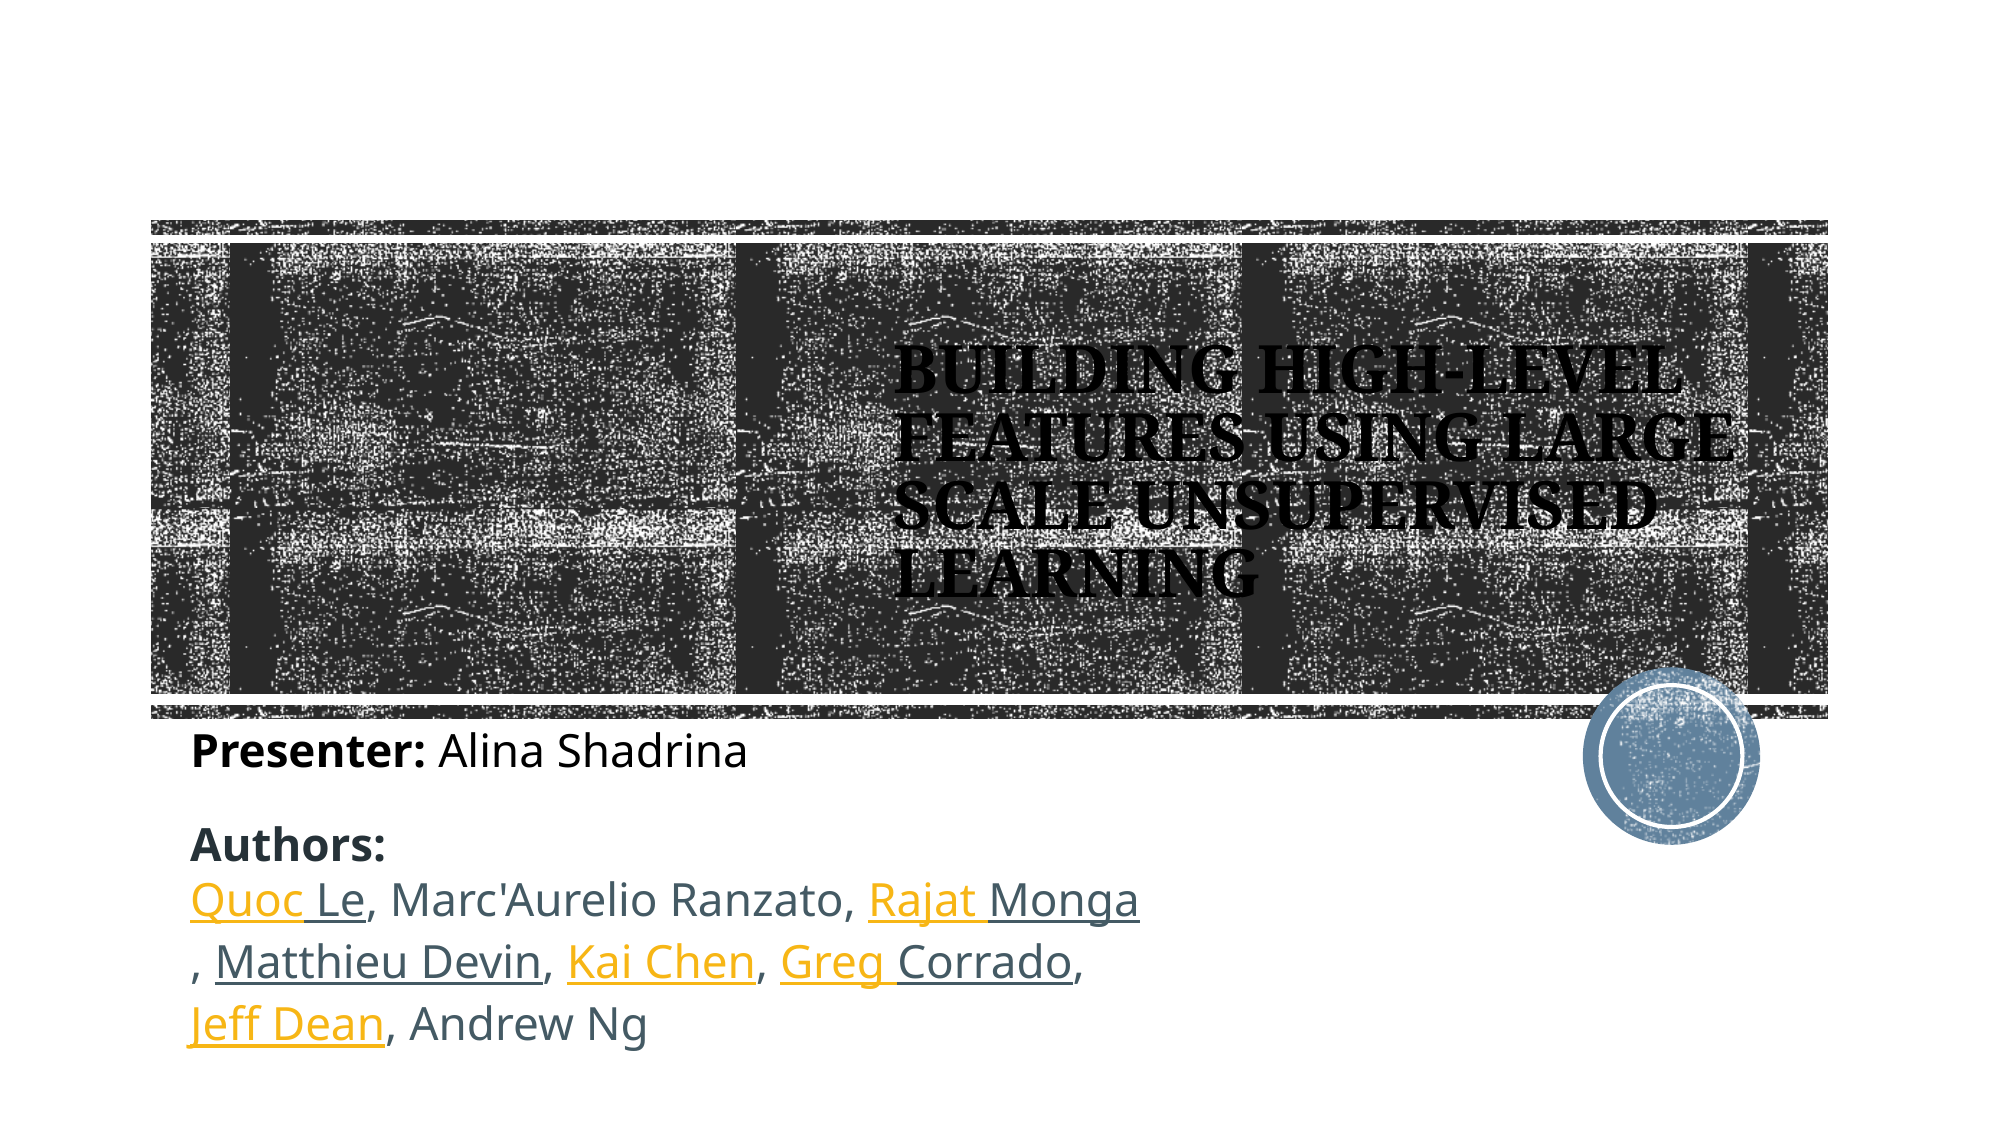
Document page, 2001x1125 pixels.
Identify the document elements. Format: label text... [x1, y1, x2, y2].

slide_number 7 [151, 705, 878, 719]
title BUILDING HIGH-LEVEL FEATURES USING LARGE SCALE UNSUPERVISED LEARNING [878, 200, 1825, 750]
slide_number 7 [151, 220, 878, 235]
text_box Authors: Quoc Le, Marc'Aurelio Ranzato, Rajat Monga, Matthieu Devin, Kai Chen, Greg Corrado, Jeff Dean, Andrew Ng [175, 807, 1176, 1065]
subtitle Presenter: Alina Shadrina [175, 720, 1470, 896]
slide_number 7 [151, 243, 878, 694]
